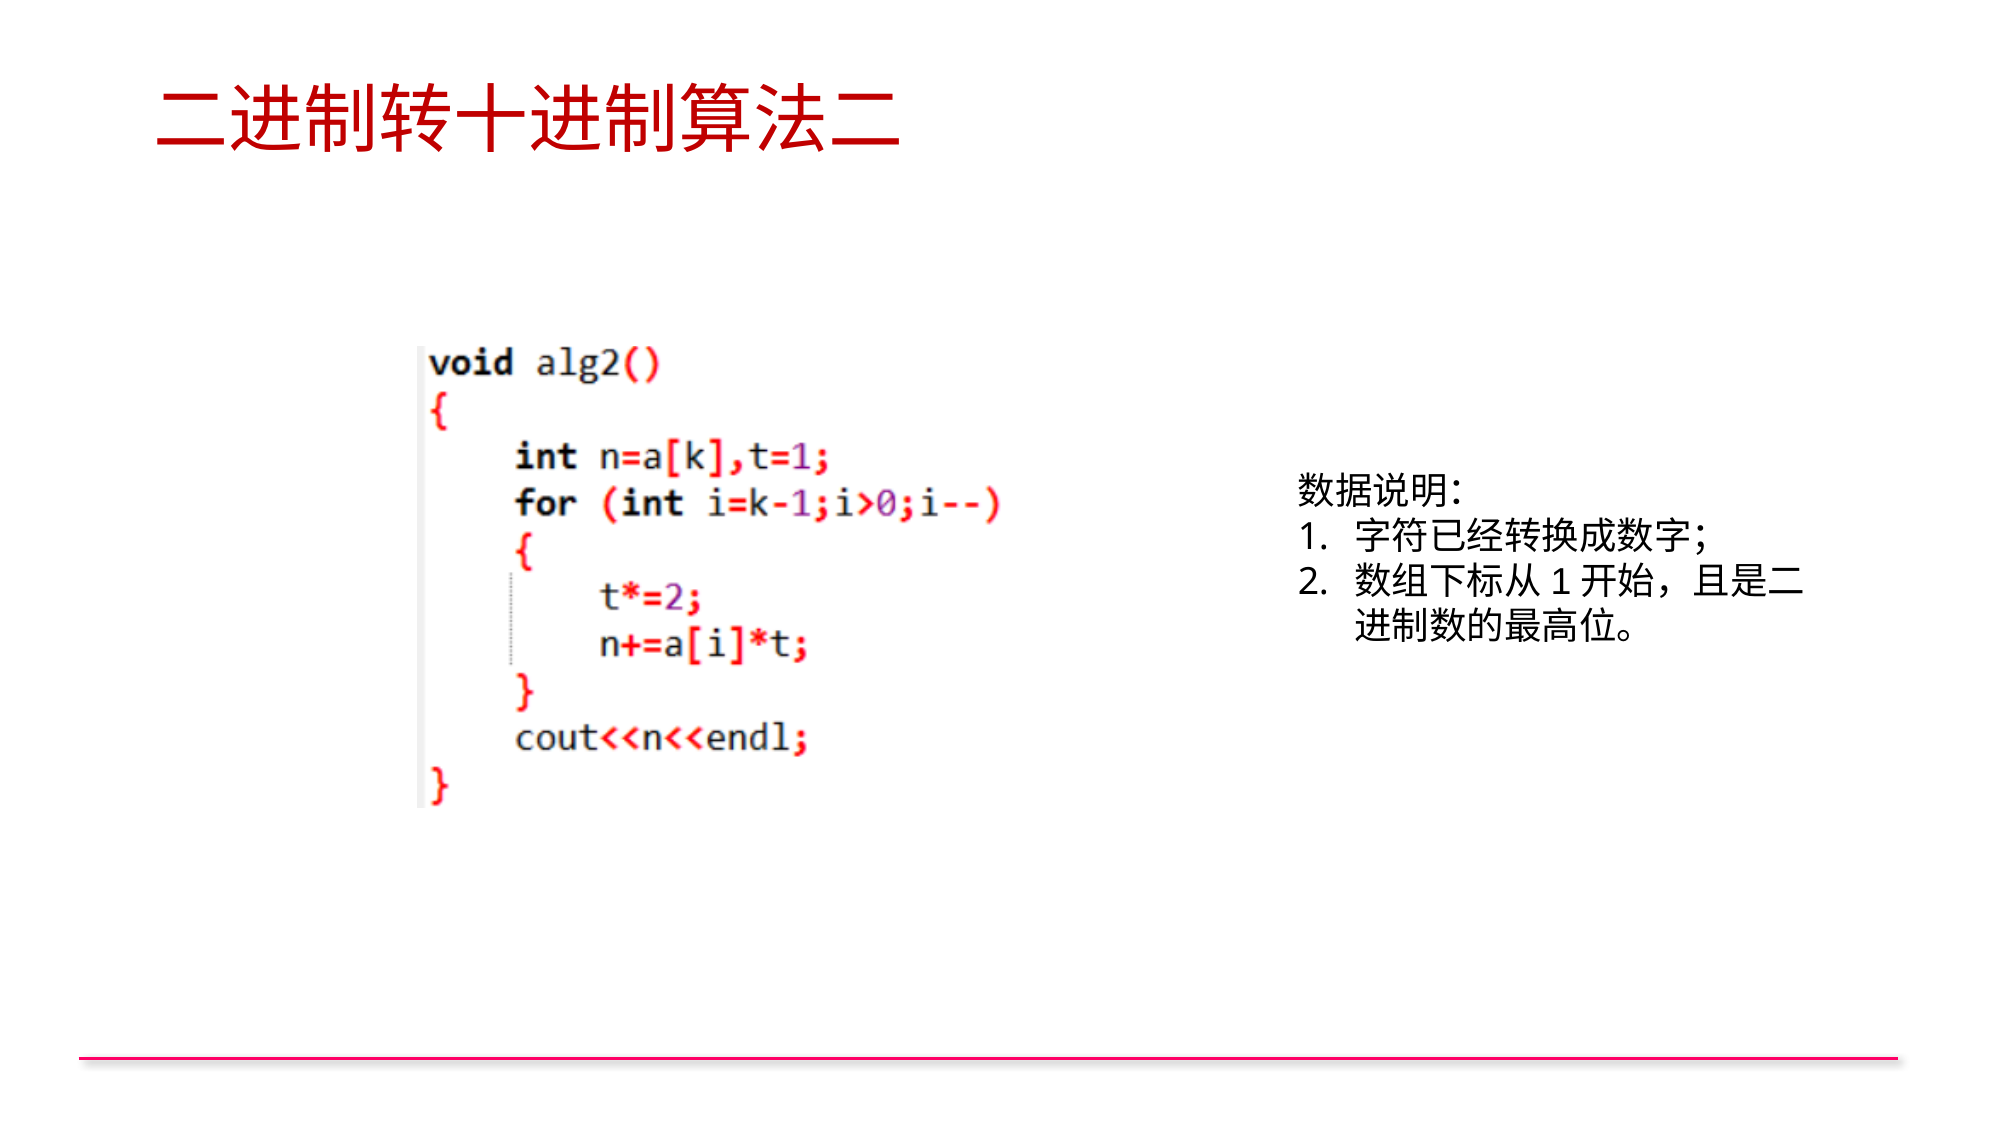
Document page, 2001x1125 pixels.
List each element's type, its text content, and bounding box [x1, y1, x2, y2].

title 二进制转十进制算法二 [138, 60, 1864, 185]
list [417, 346, 1052, 808]
text_box 数据说明： 字符已经转换成数字； 数组下标从1开始，且是二进制数的最高位。 [1283, 459, 1830, 655]
